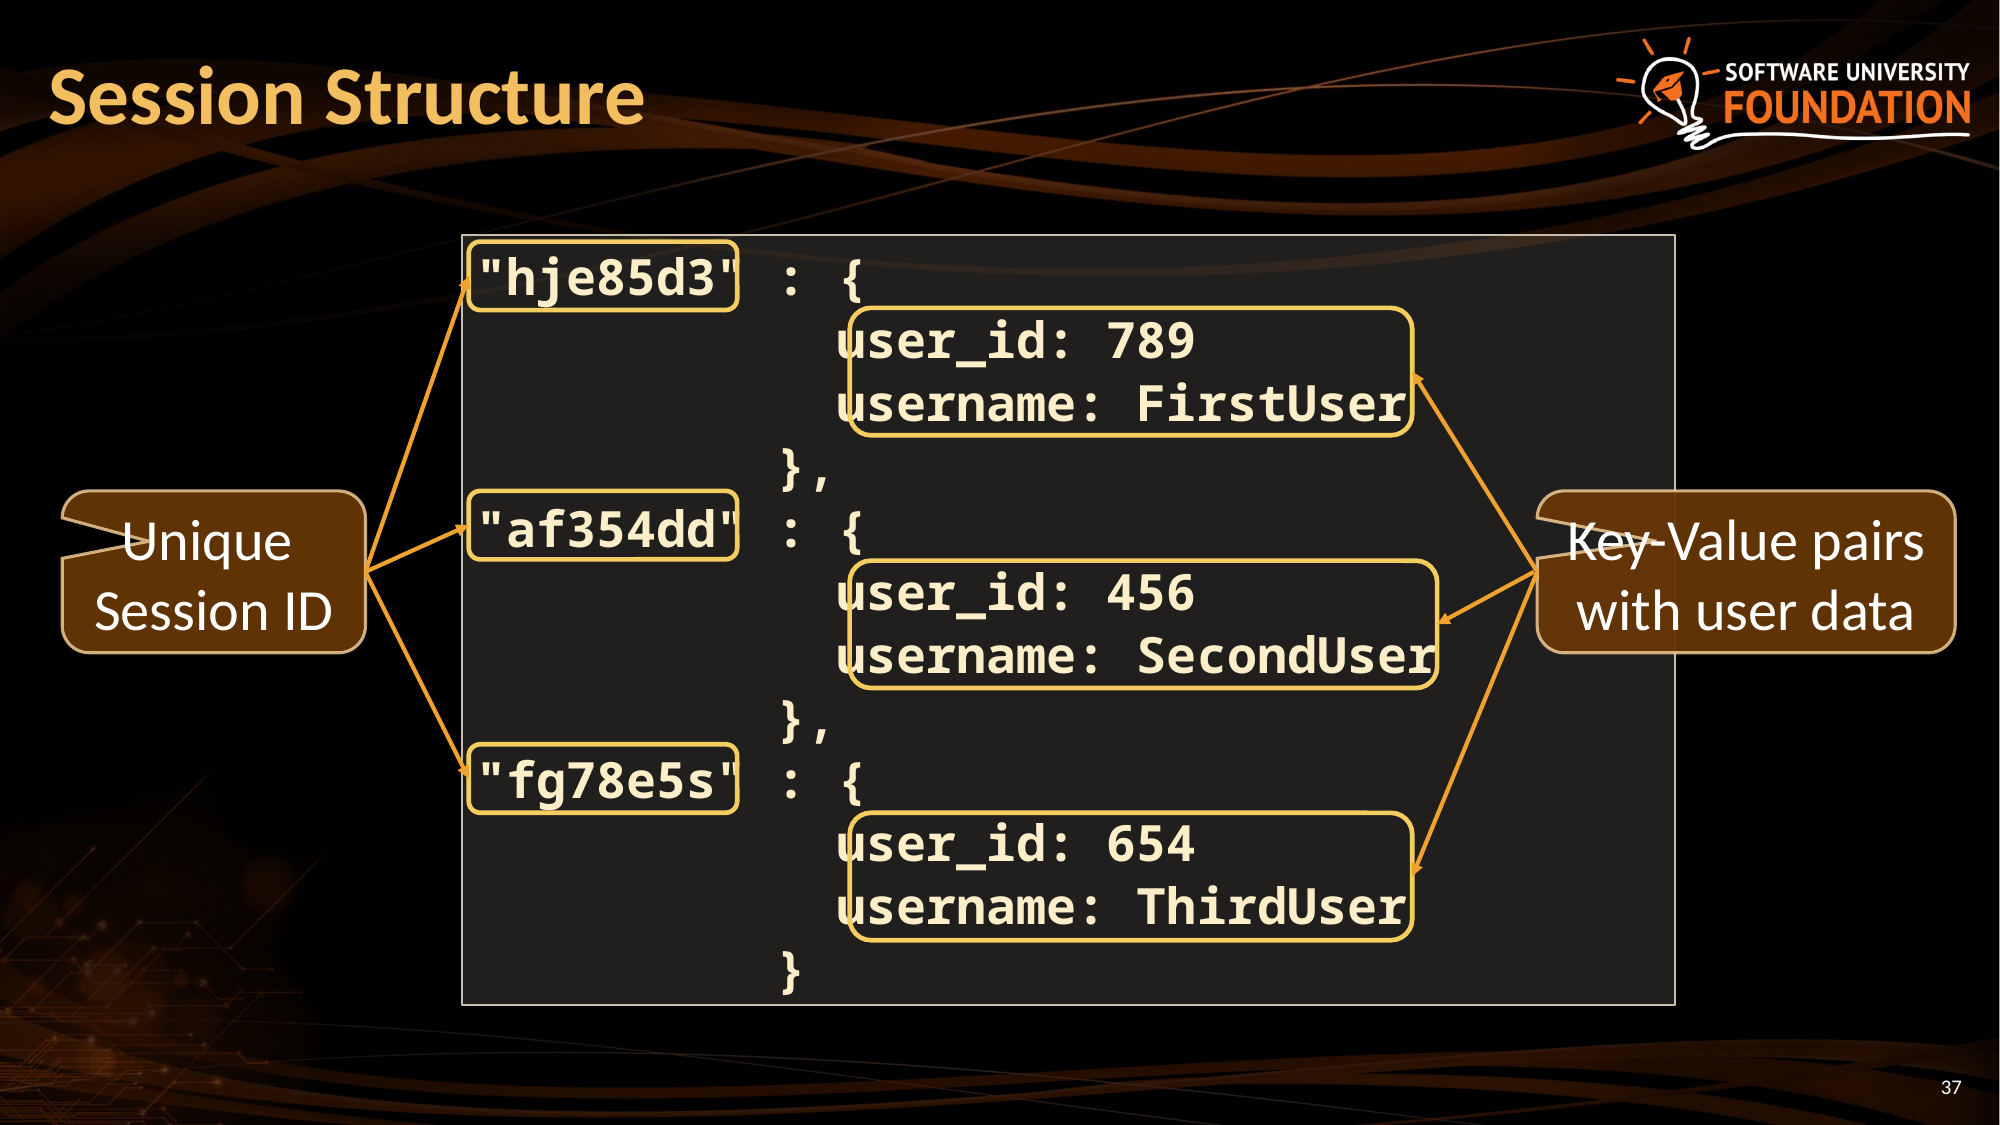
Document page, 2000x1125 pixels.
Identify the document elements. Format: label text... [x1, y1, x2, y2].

text_box Unique Session ID [61, 489, 365, 654]
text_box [1412, 371, 1538, 571]
text_box [848, 306, 1414, 437]
text_box [848, 811, 1414, 942]
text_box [1412, 571, 1538, 877]
text_box "hje85d3" : { user_id: 789 username: FirstUser }, "af354dd" : { user_id: 456 username: SecondUser }, "fg78e5s" : { user_id: 654 username: ThirdUser } [462, 235, 1675, 1006]
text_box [365, 525, 469, 571]
title Session Structure [30, 6, 1602, 189]
text_box [467, 743, 739, 814]
slide_number 37 [1897, 1070, 1968, 1103]
text_box [469, 489, 739, 561]
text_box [365, 571, 469, 779]
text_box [365, 275, 469, 525]
picture [0, 0, 2000, 1125]
text_box Key-Value pairs with user data [1538, 489, 1957, 654]
text_box [848, 559, 1412, 690]
text_box [467, 240, 739, 312]
